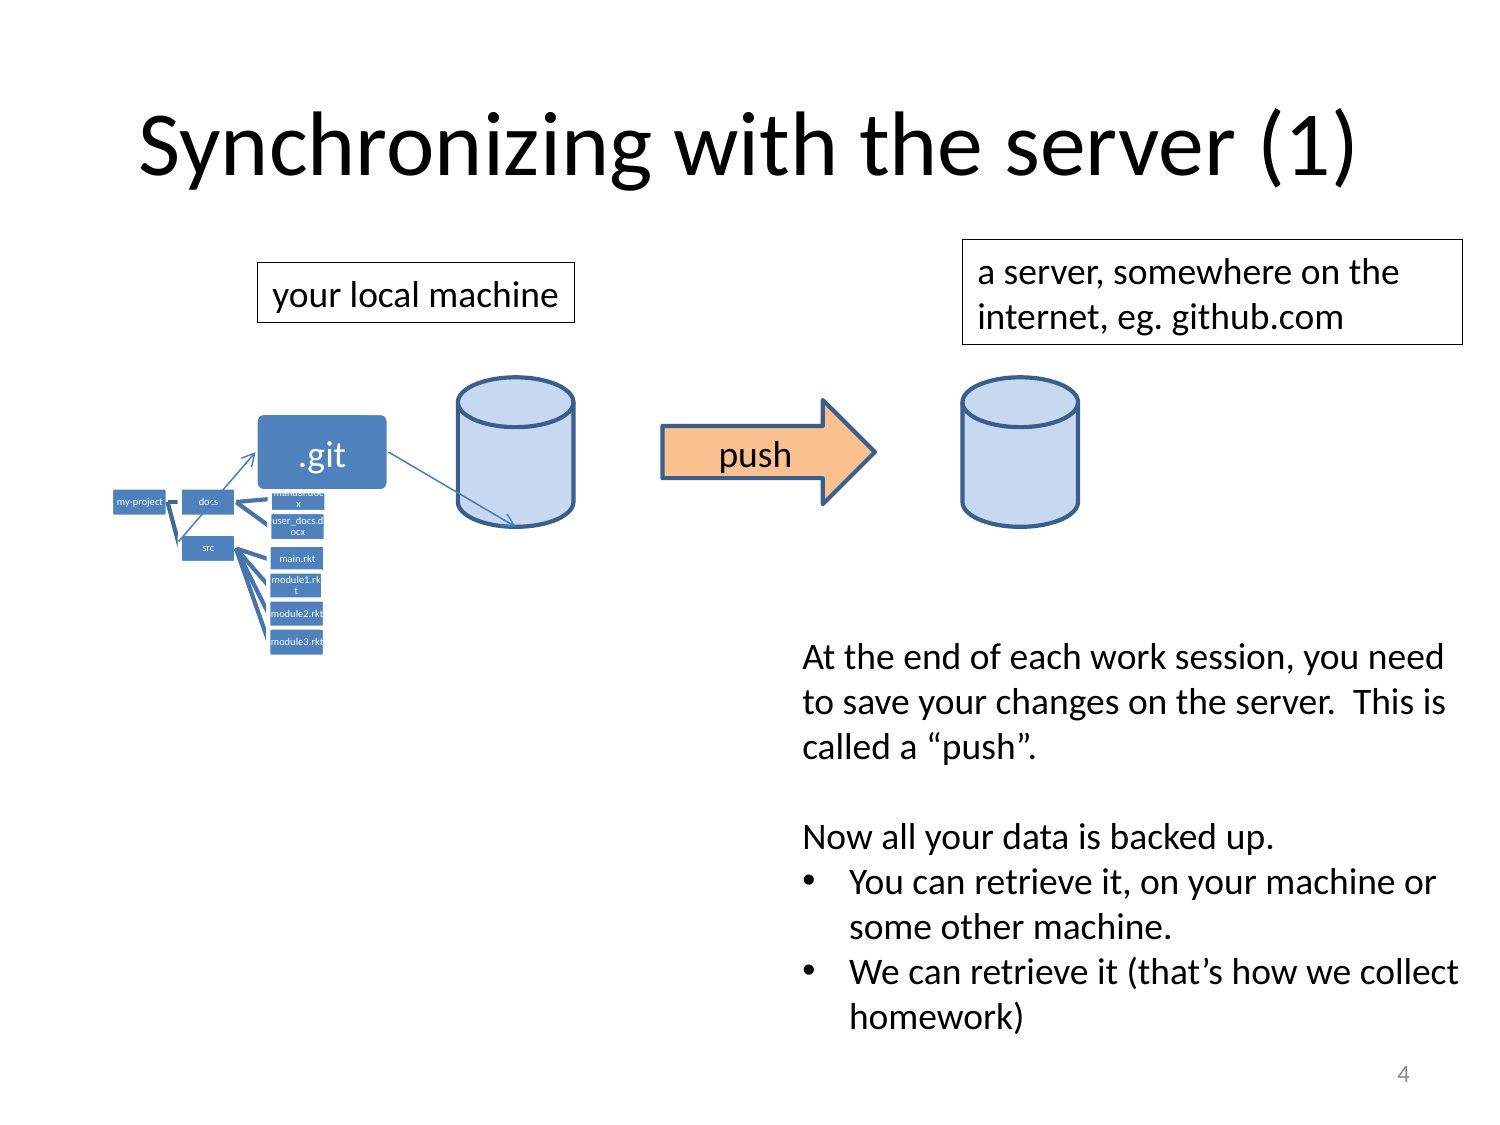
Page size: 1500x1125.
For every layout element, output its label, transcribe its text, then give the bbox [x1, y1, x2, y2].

text_box [960, 375, 1081, 529]
slide_number 4 [1074, 1042, 1425, 1103]
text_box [110, 363, 574, 889]
text_box a server, somewhere on the internet, eg. github.com [962, 239, 1463, 345]
text_box your local machine [257, 262, 575, 323]
text_box push [660, 398, 877, 507]
text_box At the end of each work session, you need to save your changes on the server. This is called a “push”. Now all your data is backed up. You can retrieve it, on your machine or some other machine. We can retrieve it (that’s how we collect homework) [787, 624, 1488, 1090]
title Synchronizing with the server (1) [75, 45, 1425, 233]
